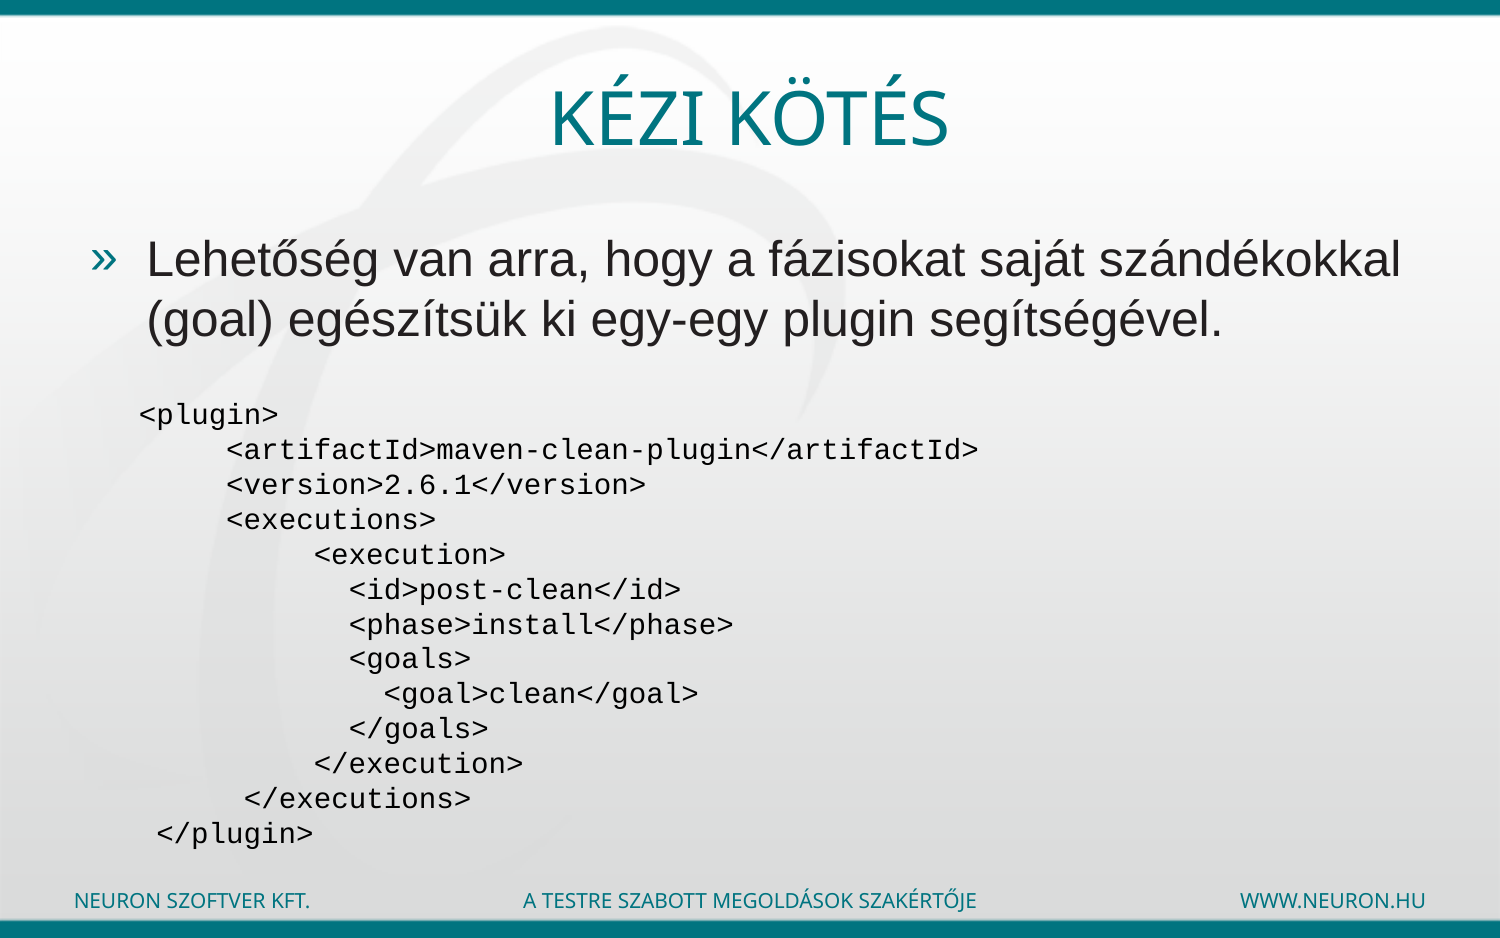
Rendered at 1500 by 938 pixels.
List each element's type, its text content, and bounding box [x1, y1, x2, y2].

text_box <plugin> <artifactId>maven-clean-plugin</artifactId> <version>2.6.1</version> <executions> <execution> <id>post-clean</id> <phase>install</phase> <goals> <goal>clean</goal> </goals> </execution> </executions> </plugin> [123, 387, 1414, 857]
list Lehetőség van arra, hogy a fázisokat saját szándékokkal (goal) egészítsük ki egy-egy plugin segítségével. [75, 218, 1425, 838]
title Kézi kötés [75, 37, 1425, 194]
picture [0, 0, 1500, 938]
